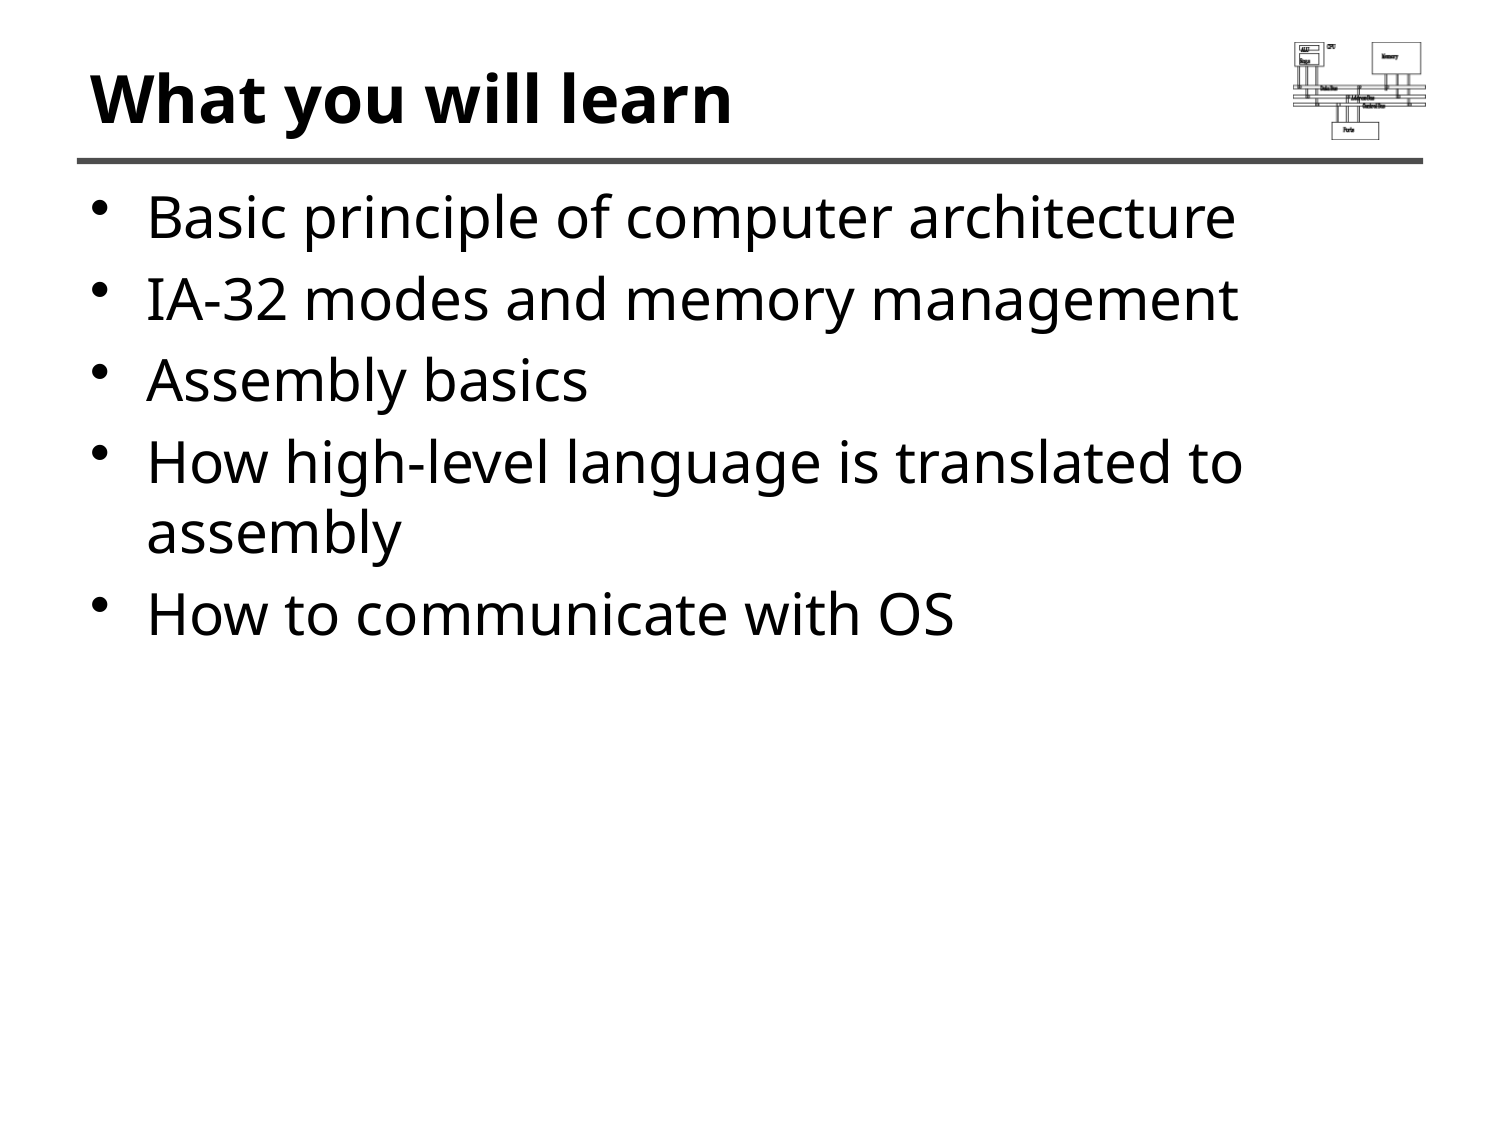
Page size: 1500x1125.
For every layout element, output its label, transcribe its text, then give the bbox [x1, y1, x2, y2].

title What you will learn [74, 44, 1426, 150]
list Basic principle of computer architecture IA-32 modes and memory management Assembly basics How high-level language is translated to assembly How to communicate with OS [74, 172, 1426, 1071]
picture [1293, 42, 1430, 140]
